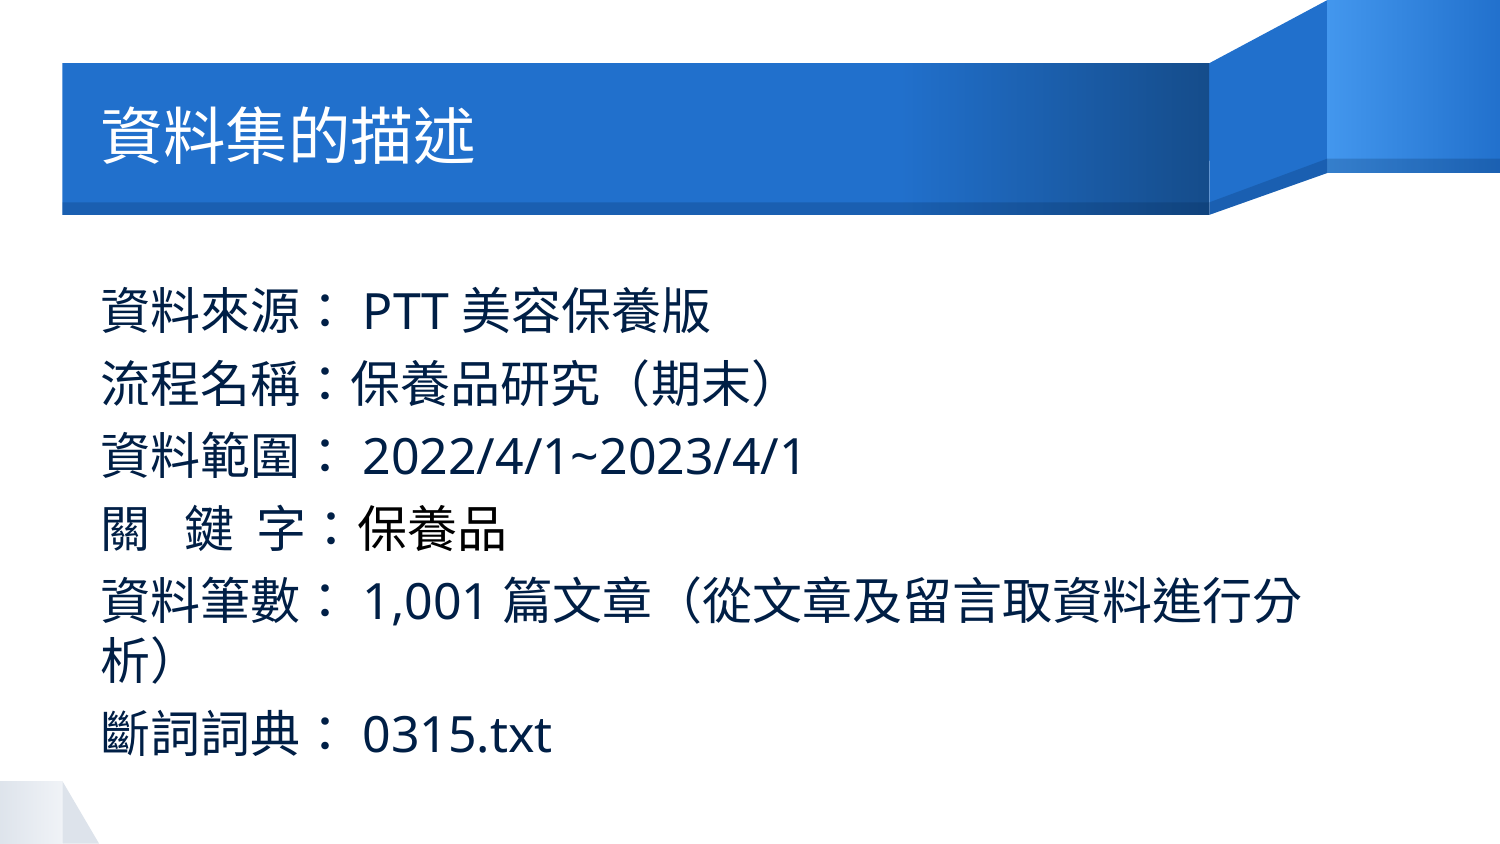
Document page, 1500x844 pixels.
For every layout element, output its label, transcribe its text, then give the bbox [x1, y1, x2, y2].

list 資料來源：PTT美容保養版 流程名稱：保養品研究（期末） 資料範圍：2022/4/1~2023/4/1 關 鍵 字：保養品 資料筆數：1,001篇文章（從文章及留言取資料進行分析） 斷詞詞典：0315.txt [100, 279, 1390, 744]
title 資料集的描述 [100, 64, 1210, 215]
